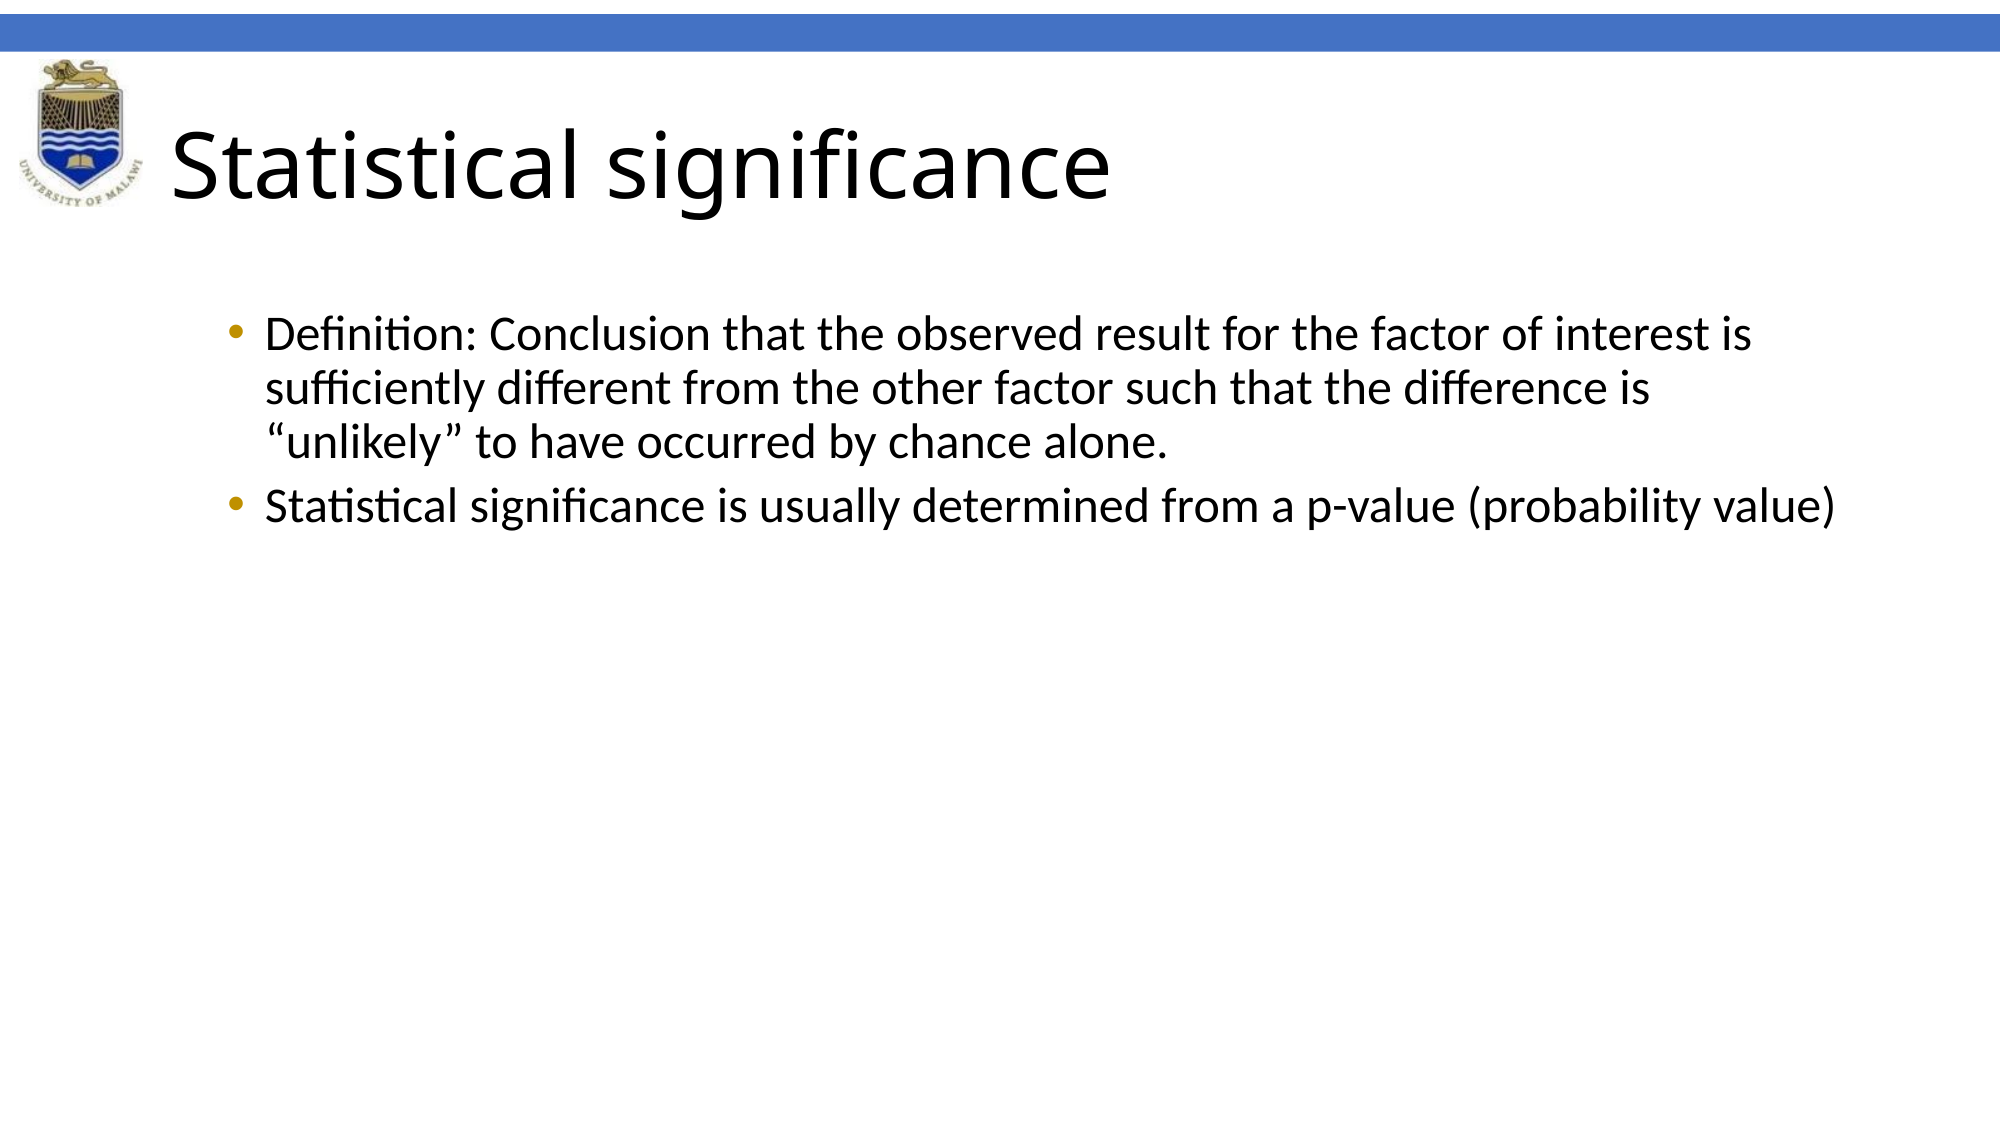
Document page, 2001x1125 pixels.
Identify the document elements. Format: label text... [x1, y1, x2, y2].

list Definition: Conclusion that the observed result for the factor of interest is sufficiently different from the other factor such that the difference is “unlikely” to have occurred by chance alone. Statistical significance is usually determined from a p-value (probability value) [137, 299, 1863, 1066]
title Statistical significance [155, 59, 1851, 278]
picture [19, 59, 143, 207]
